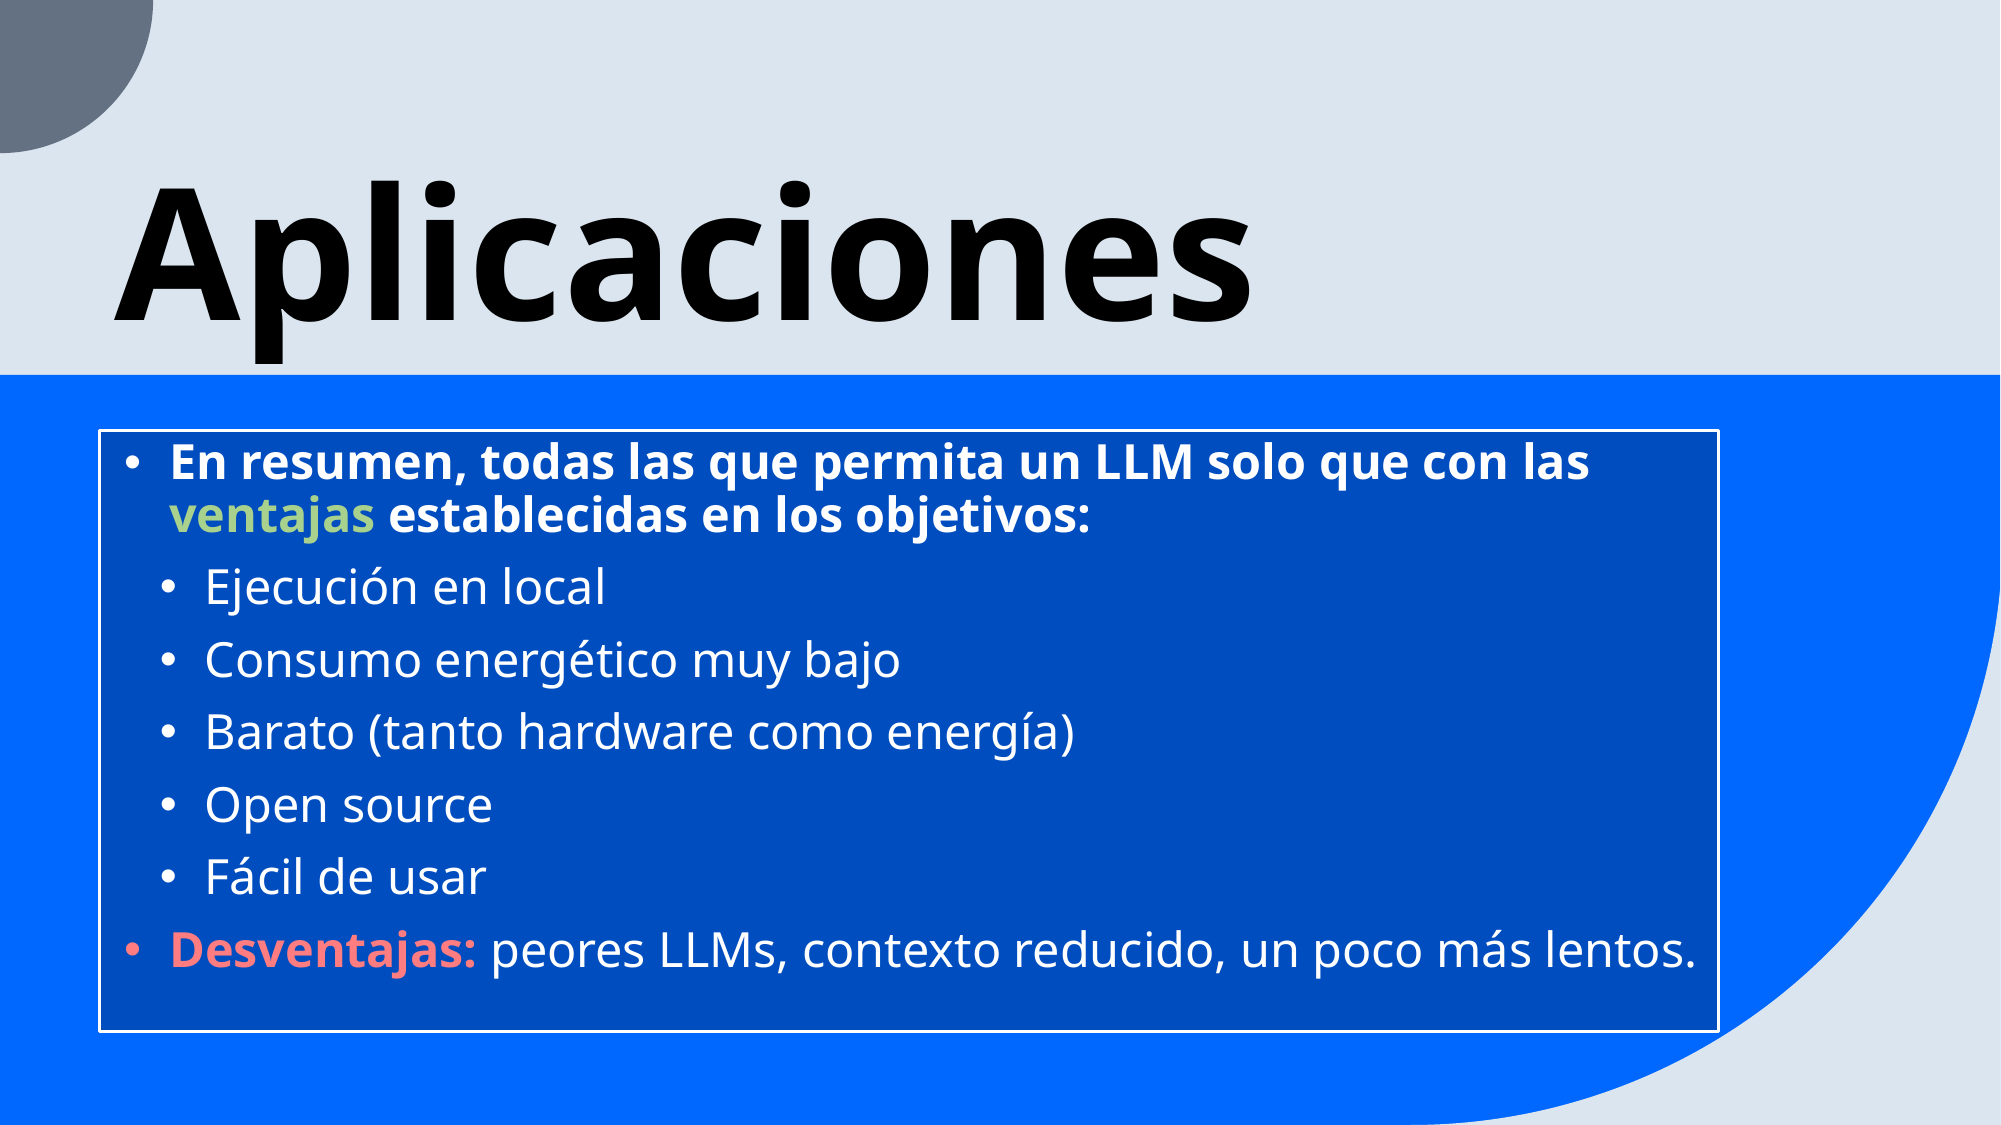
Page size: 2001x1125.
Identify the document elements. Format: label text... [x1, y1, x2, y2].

list En resumen, todas las que permita un LLM solo que con las ventajas establecidas en los objetivos: Ejecución en local Consumo energético muy bajo Barato (tanto hardware como energía) Open source Fácil de usar Desventajas: peores LLMs, contexto reducido, un poco más lentos. [99, 430, 1719, 1032]
title Aplicaciones [99, 143, 1704, 364]
